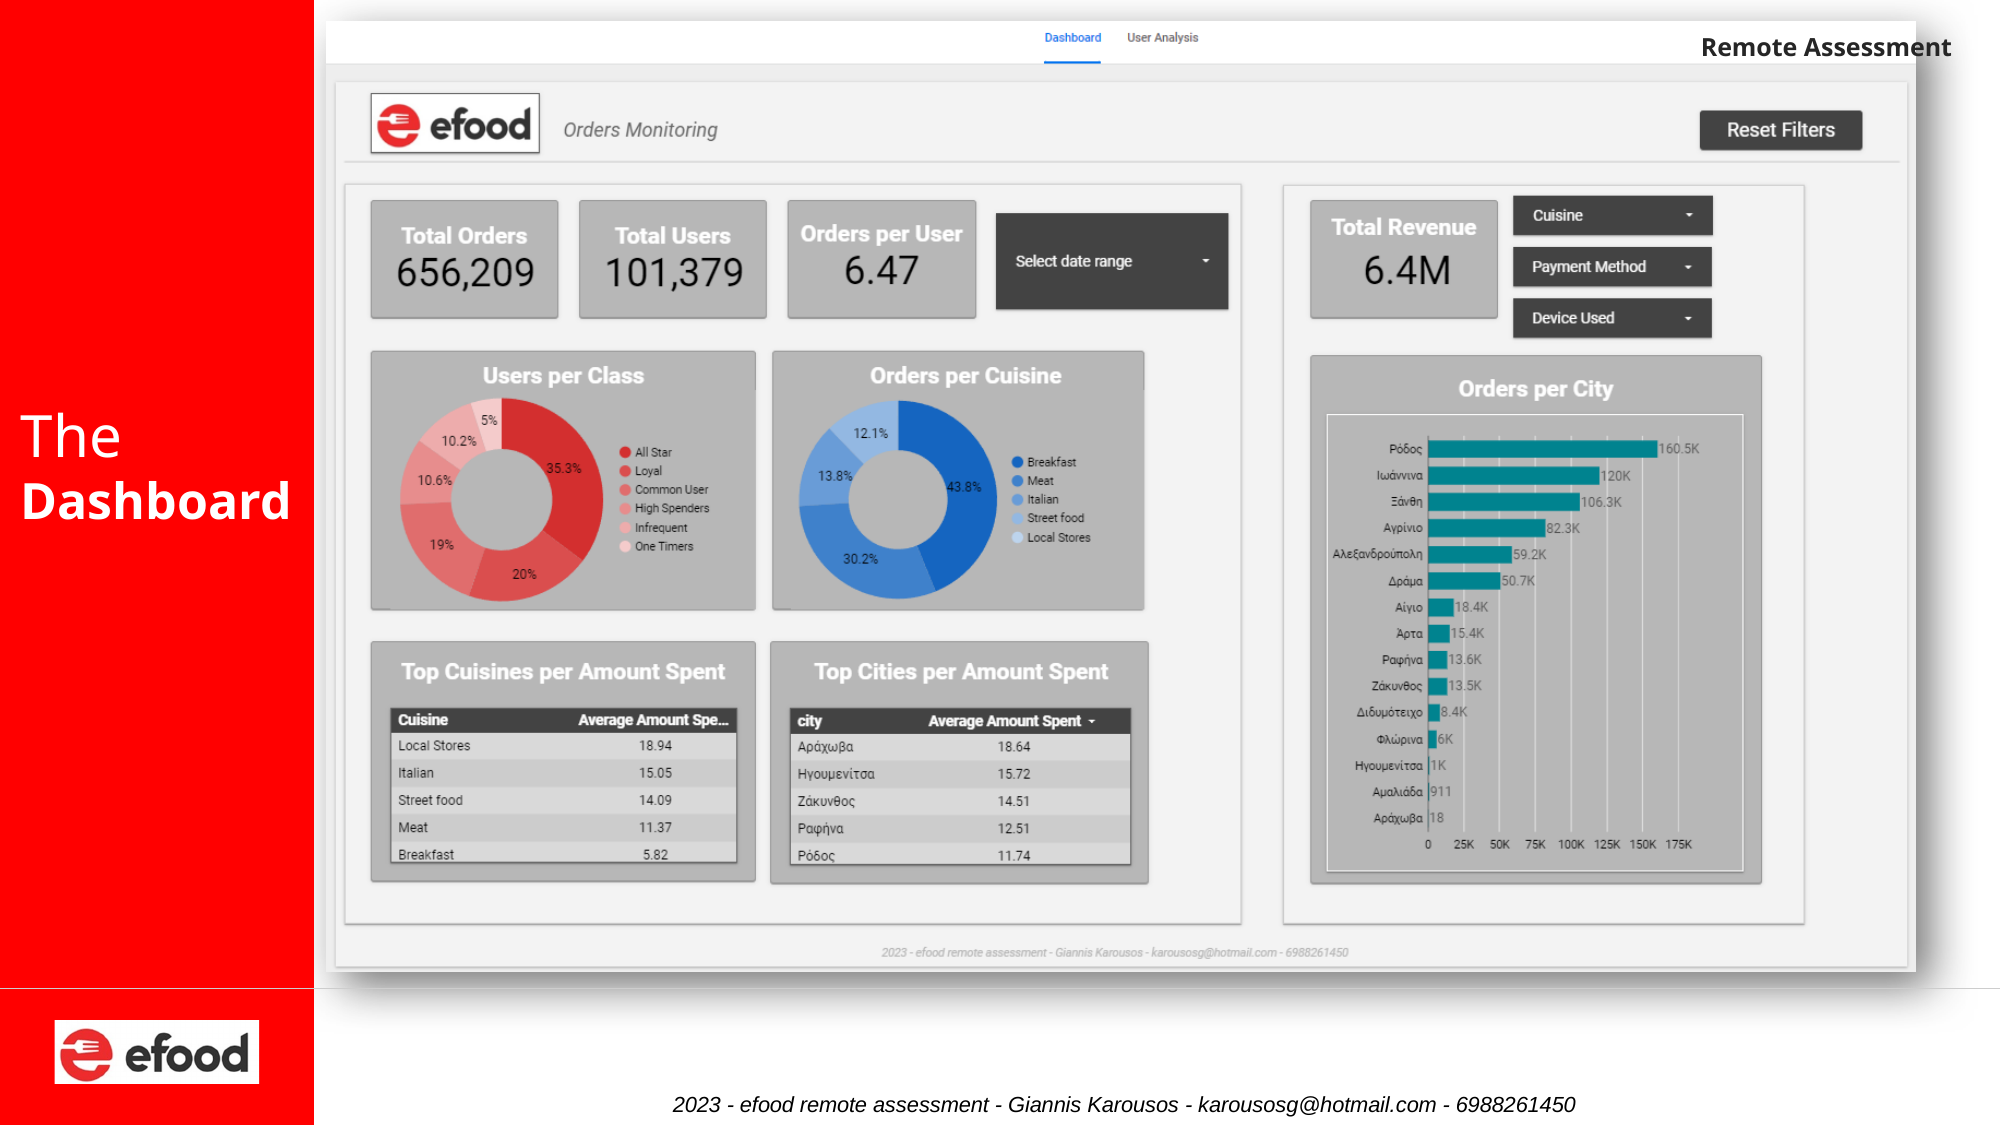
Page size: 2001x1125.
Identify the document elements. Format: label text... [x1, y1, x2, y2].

text_box [0, 0, 314, 988]
text_box 2023 - efood remote assessment - Giannis Karousos - karousosg@hotmail.com - 6988261450 [397, 1083, 1853, 1125]
text_box Remote Assessment [1917, 21, 1973, 72]
picture [54, 1019, 260, 1084]
picture [326, 21, 1917, 973]
text_box [0, 997, 314, 1125]
text_box The Dashboard [20, 399, 321, 645]
